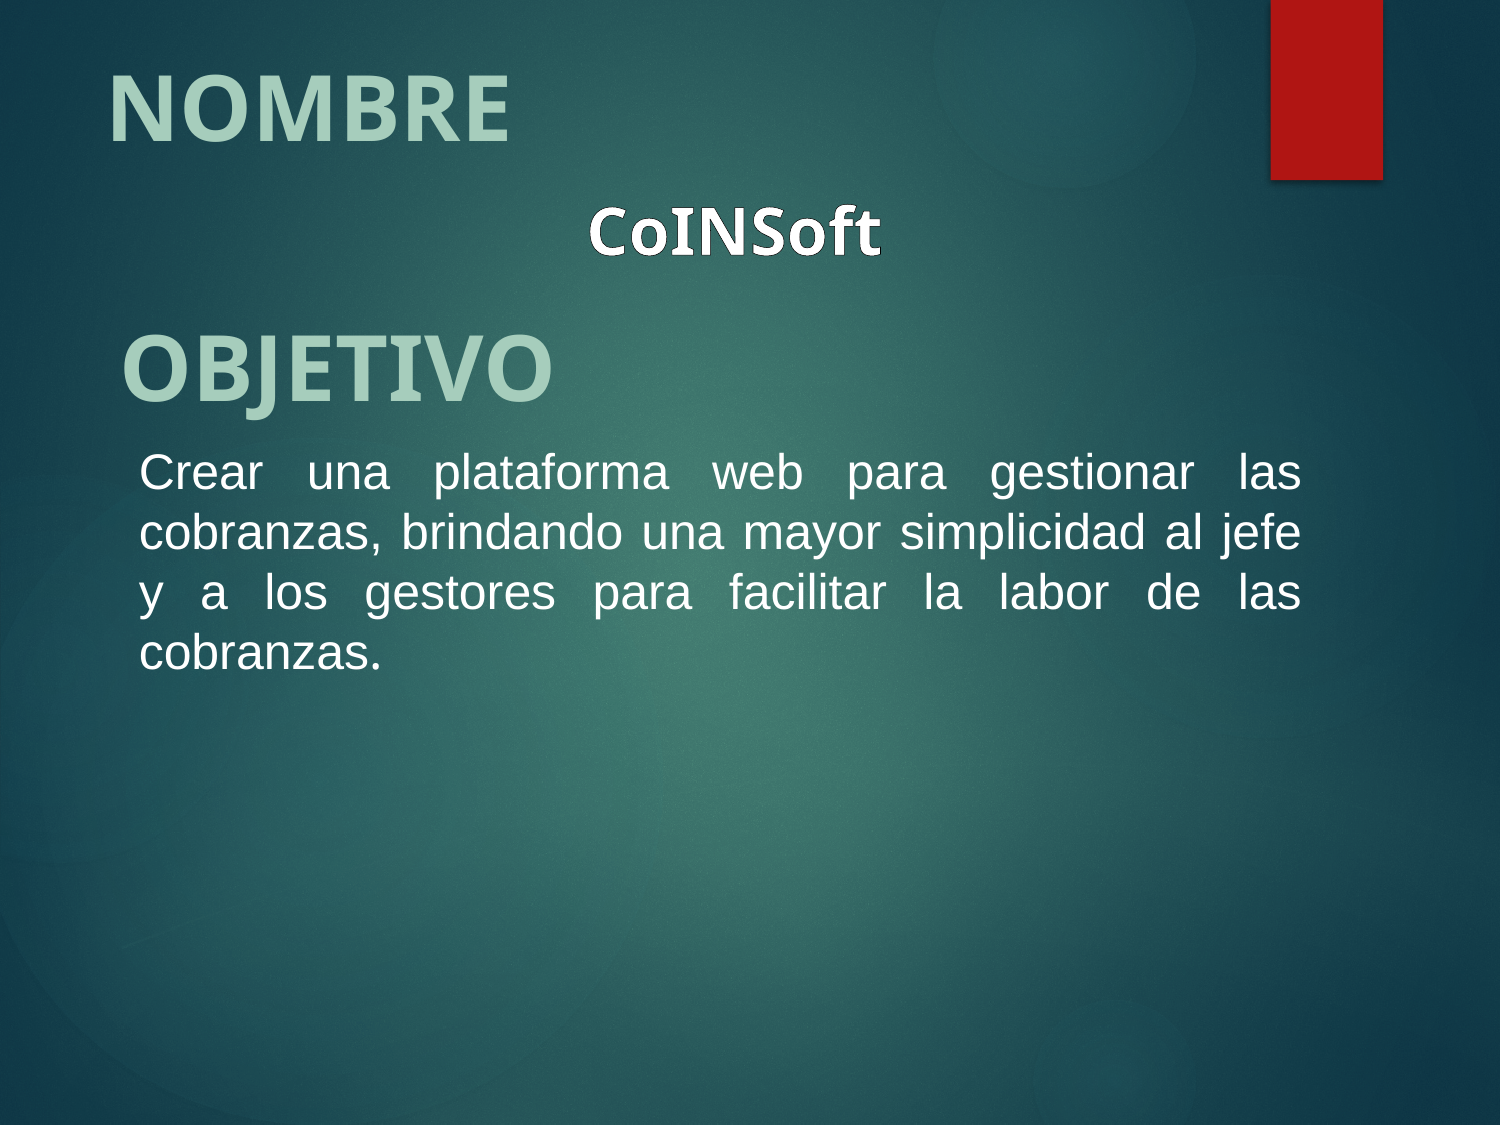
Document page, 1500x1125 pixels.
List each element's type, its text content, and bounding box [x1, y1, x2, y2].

text_box OBJETIVO [104, 302, 572, 428]
text_box Crear una plataforma web para gestionar las cobranzas, brindando una mayor simplicidad al jefe y a los gestores para facilitar la labor de las cobranzas. [123, 431, 1317, 732]
text_box NOMBRE [90, 42, 528, 168]
text_box CoINSoft [72, 181, 1396, 276]
